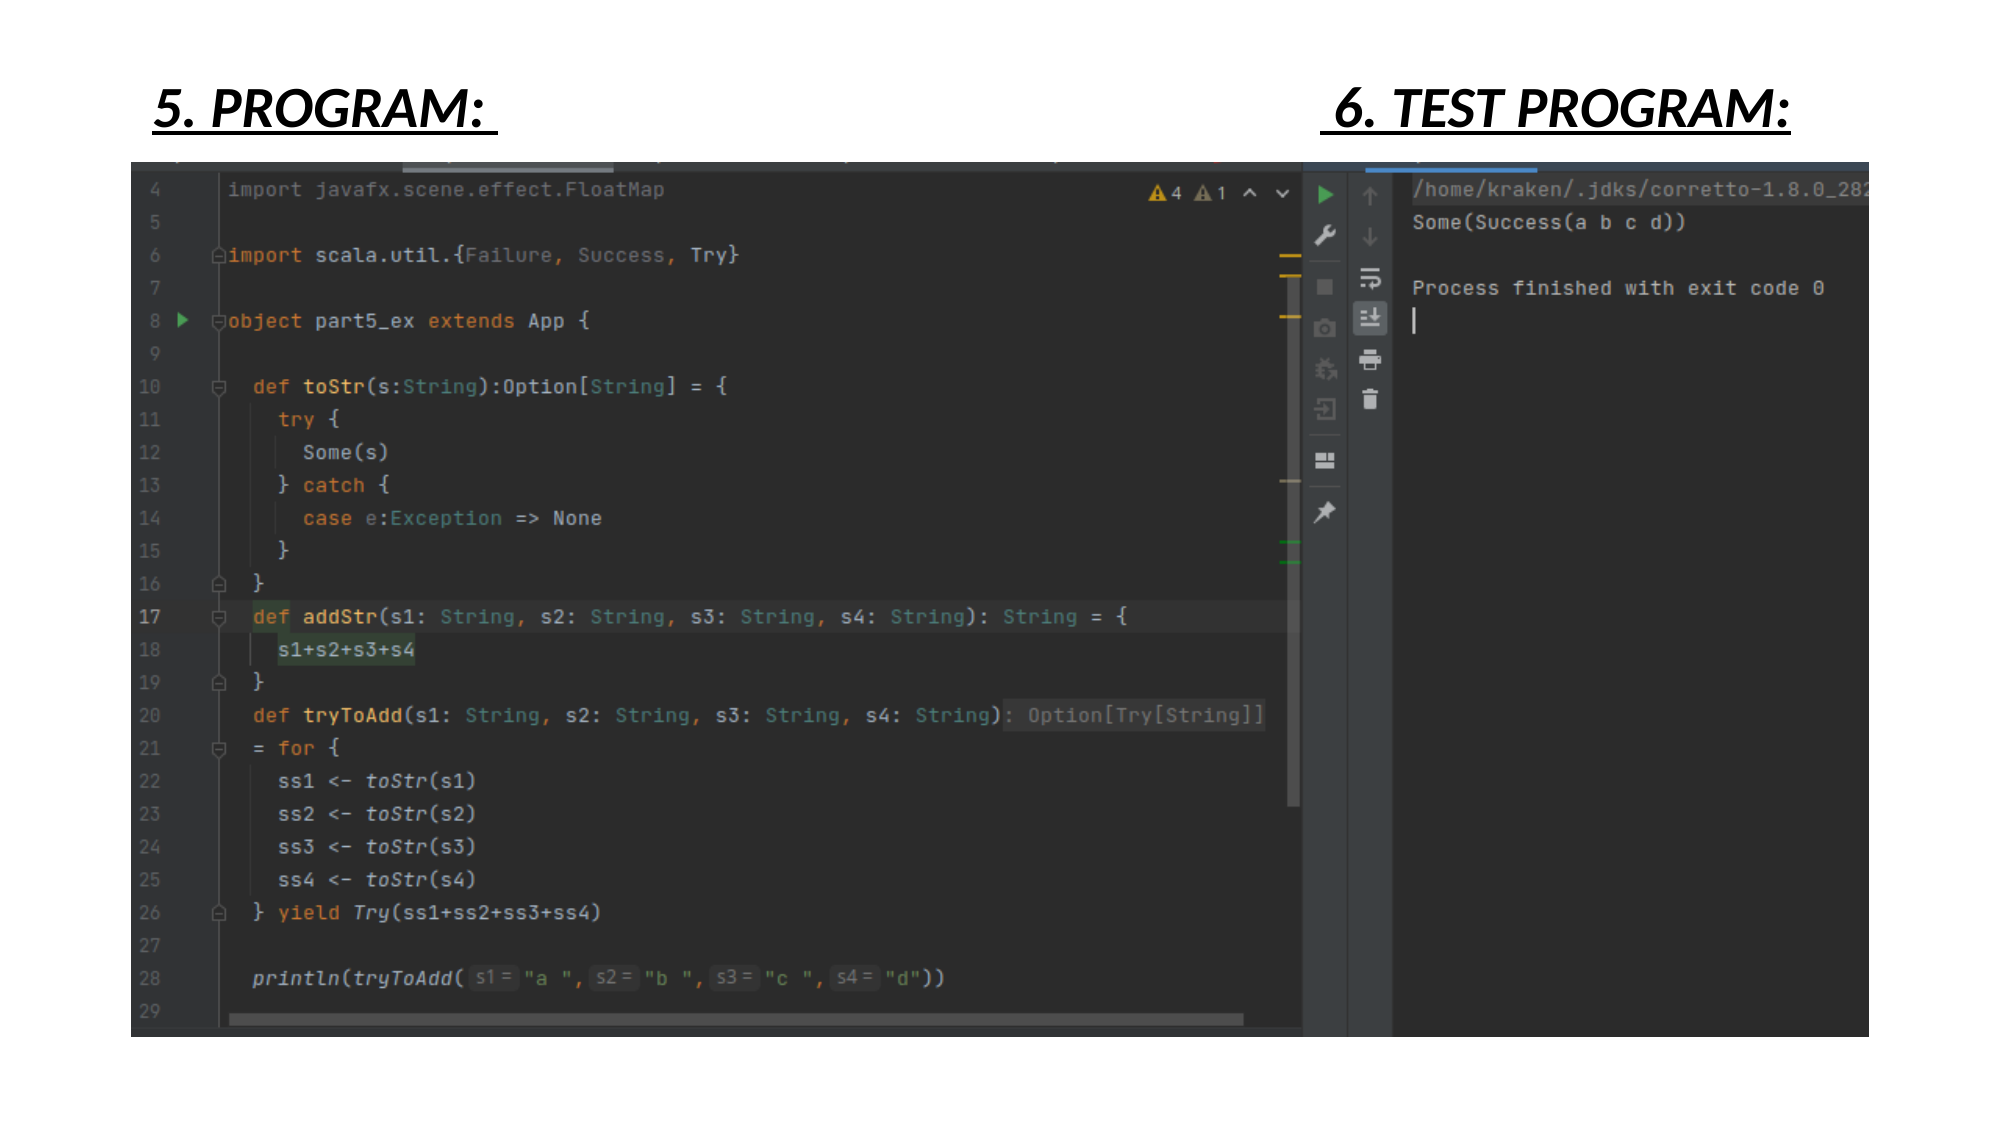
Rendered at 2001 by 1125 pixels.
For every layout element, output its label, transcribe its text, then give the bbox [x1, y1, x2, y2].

picture [131, 162, 1869, 1037]
list 5. PROGRAM: 6. TEST PROGRAM: [137, 69, 1863, 162]
